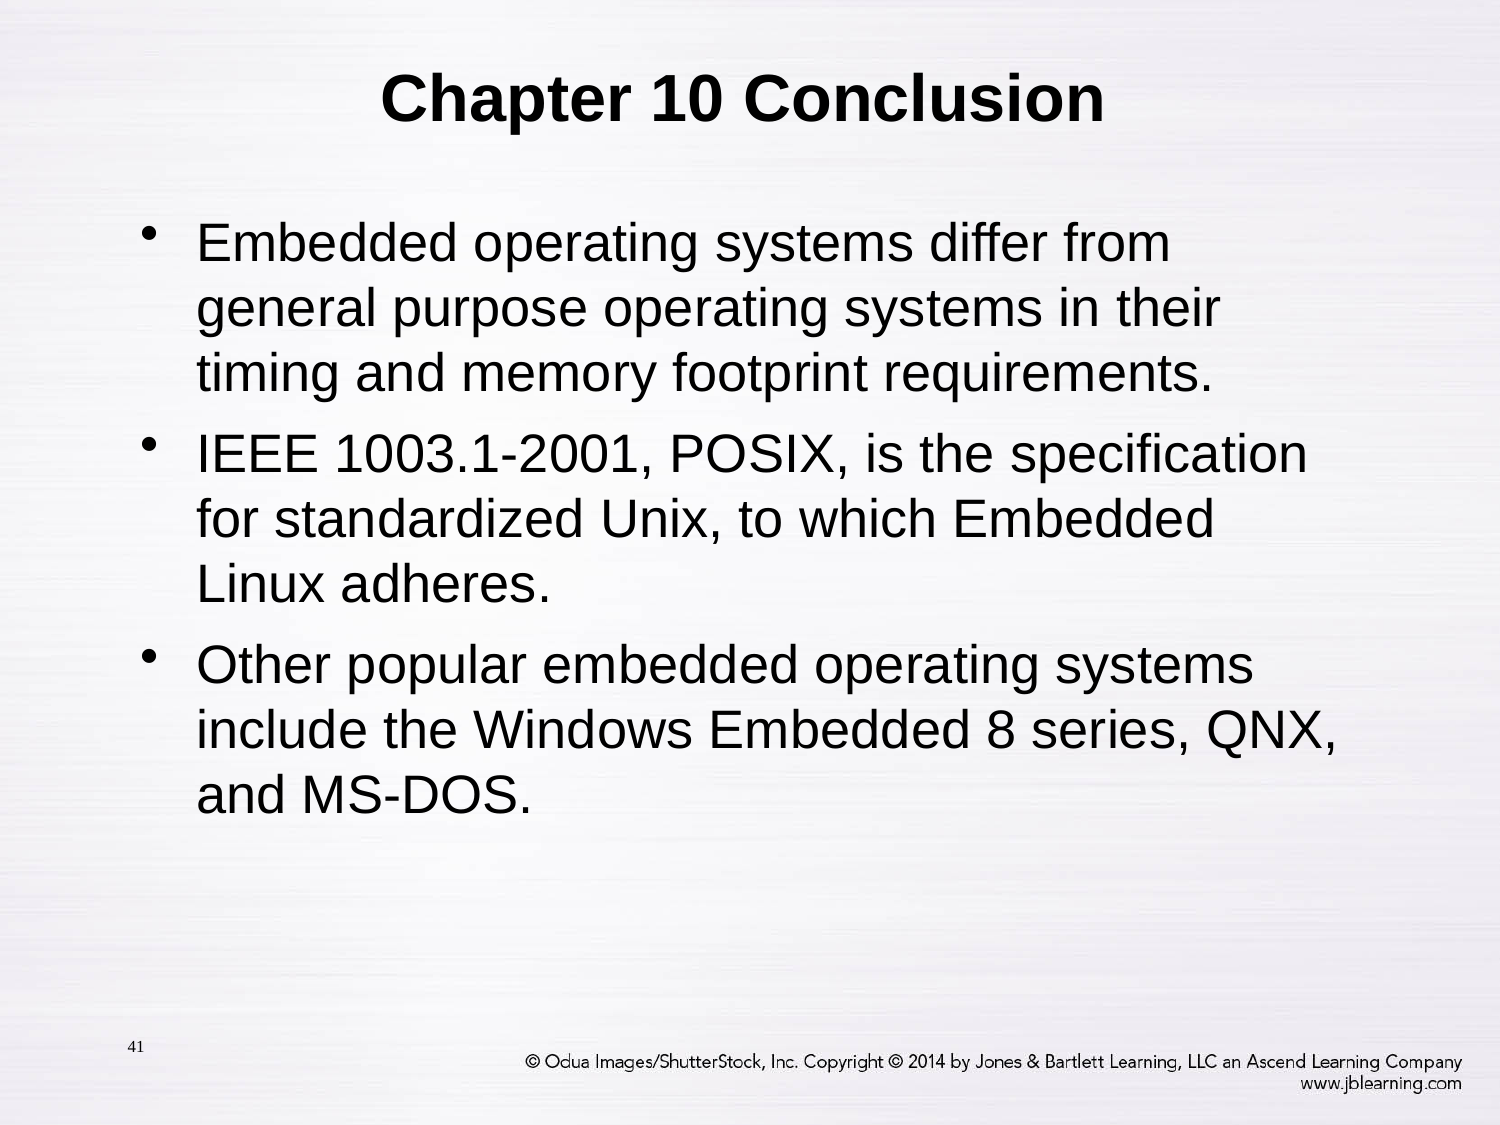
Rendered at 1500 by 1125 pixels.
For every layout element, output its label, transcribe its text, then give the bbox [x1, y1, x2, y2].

picture [0, 0, 1500, 1125]
title Chapter 10 Conclusion [212, 50, 1275, 140]
list Embedded operating systems differ from general purpose operating systems in their timing and memory footprint requirements. IEEE 1003.1-2001, POSIX, is the specification for standardized Unix, to which Embedded Linux adheres. Other popular embedded operating systems include the Windows Embedded 8 series, QNX, and MS-DOS. [125, 200, 1375, 888]
slide_number 41 [112, 1024, 426, 1101]
